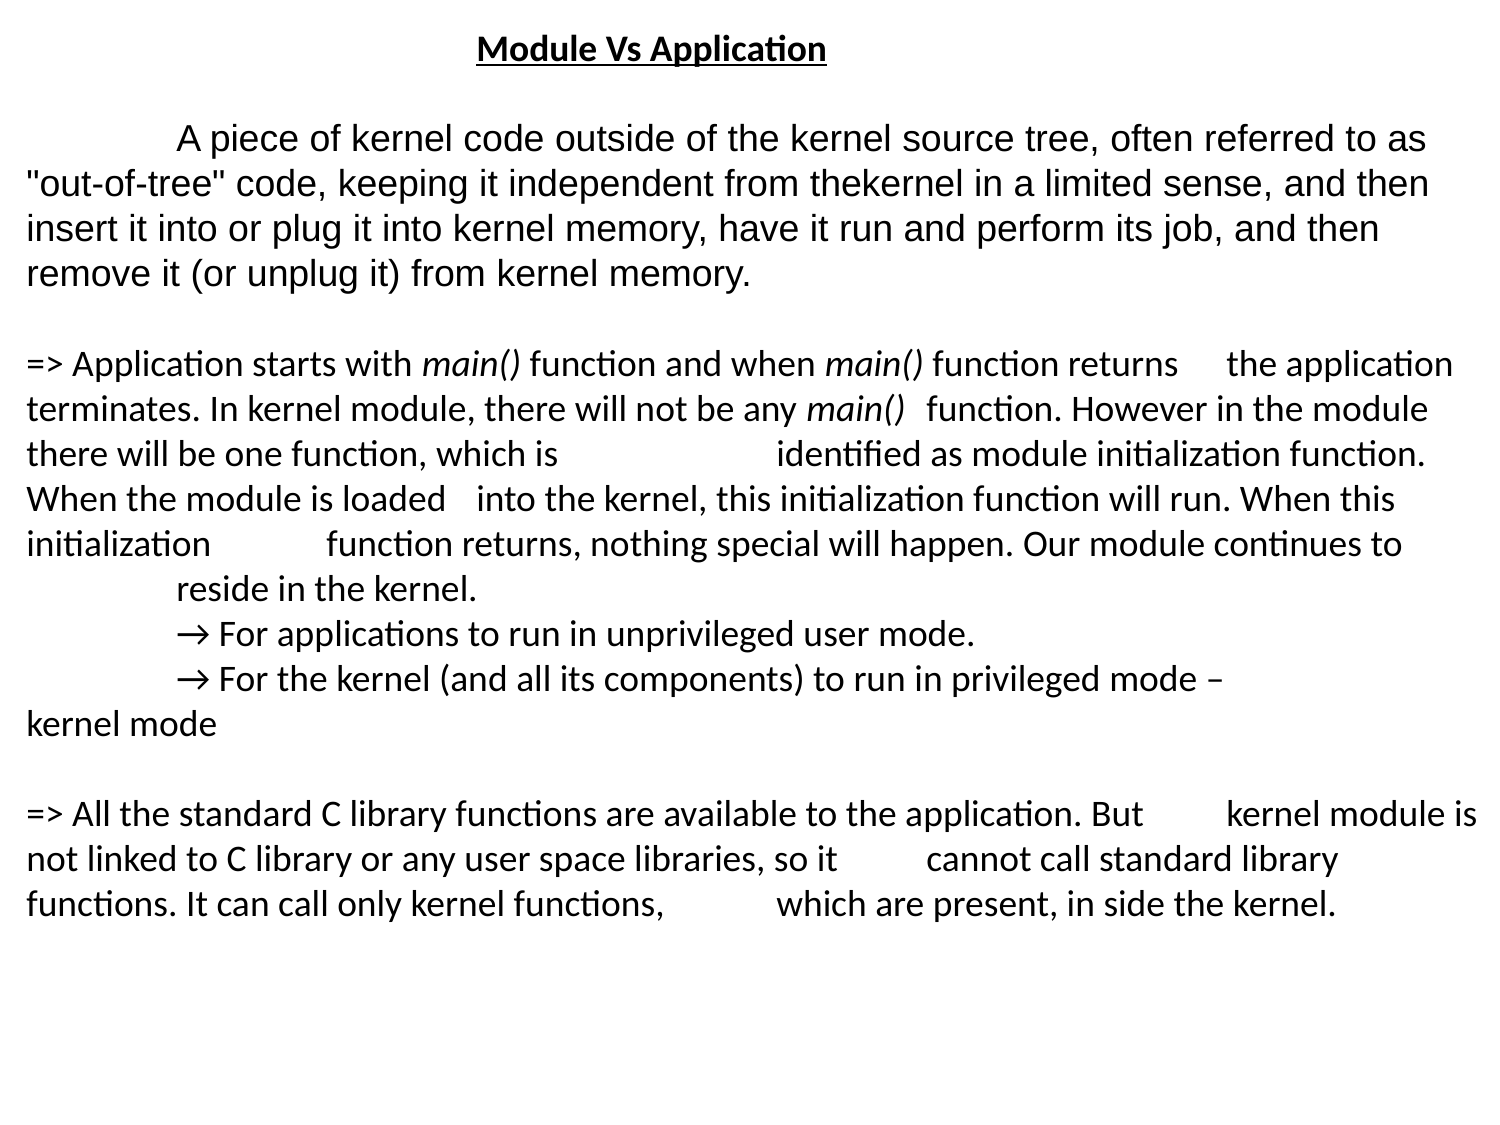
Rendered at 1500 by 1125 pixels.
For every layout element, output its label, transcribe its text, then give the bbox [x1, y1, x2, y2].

text_box Module Vs Application A piece of kernel code outside of the kernel source tree, often referred to as "out-of-tree" code, keeping it independent from thekernel in a limited sense, and then insert it into or plug it into kernel memory, have it run and perform its job, and then remove it (or unplug it) from kernel memory. => Application starts with main() function and when main() function returns the application terminates. In kernel module, there will not be any main() function. However in the module there will be one function, which is identified as module initialization function. When the module is loaded into the kernel, this initialization function will run. When this initialization function returns, nothing special will happen. Our module continues to reside in the kernel. → For applications to run in unprivileged user mode. → For the kernel (and all its components) to run in privileged mode – kernel mode => All the standard C library functions are available to the application. But kernel module is not linked to C library or any user space libraries, so it cannot call standard library functions. It can call only kernel functions, which are present, in side the kernel. [11, 16, 1499, 1022]
